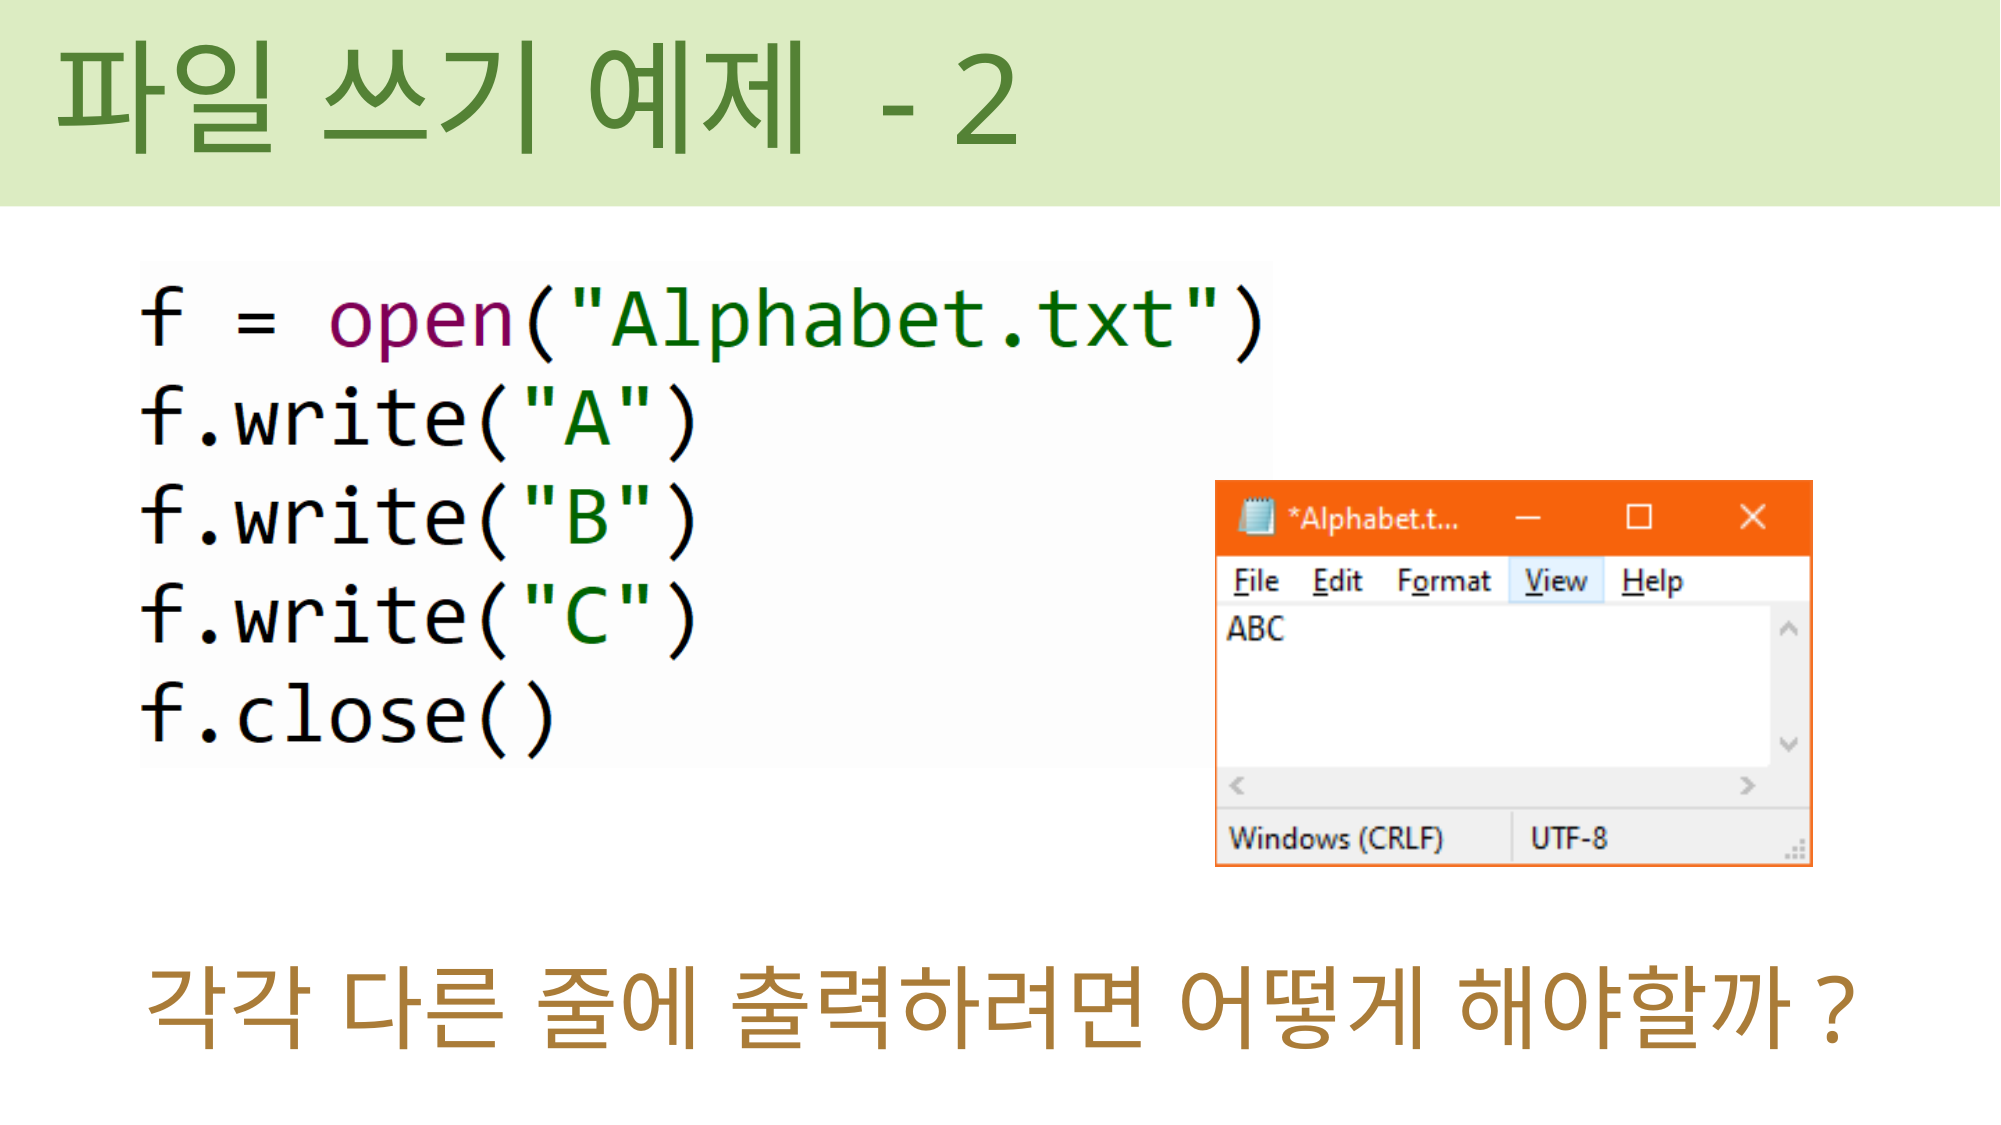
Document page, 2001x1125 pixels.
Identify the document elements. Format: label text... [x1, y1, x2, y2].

picture [140, 261, 1813, 867]
text_box [0, 0, 2000, 207]
text_box 각각 다른 줄에 출력하려면 어떻게 해야할까? [130, 943, 1870, 1069]
text_box 파일 쓰기 예제 - 2 [38, 12, 1861, 178]
